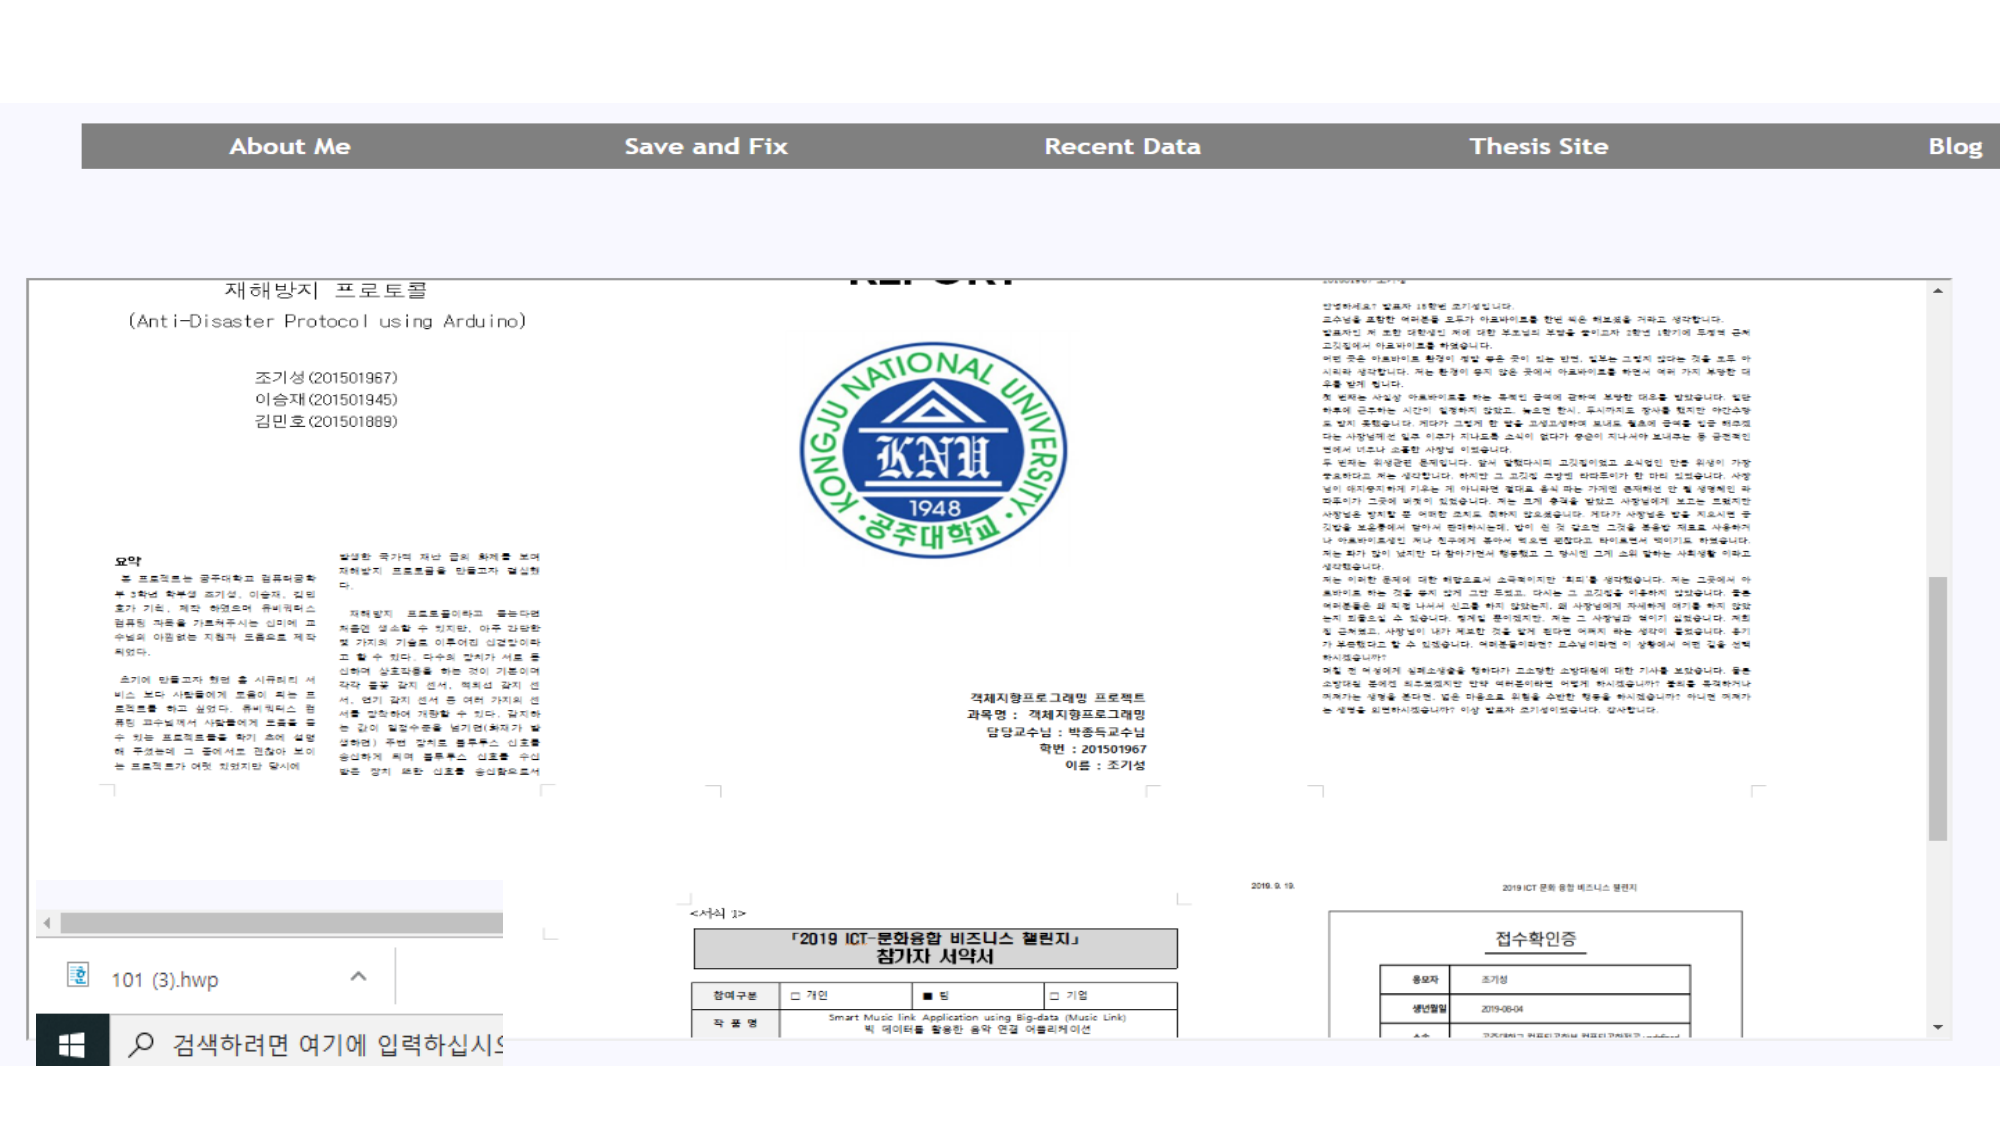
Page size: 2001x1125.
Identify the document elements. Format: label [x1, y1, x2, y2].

list [0, 103, 2000, 1066]
picture [36, 880, 503, 1066]
